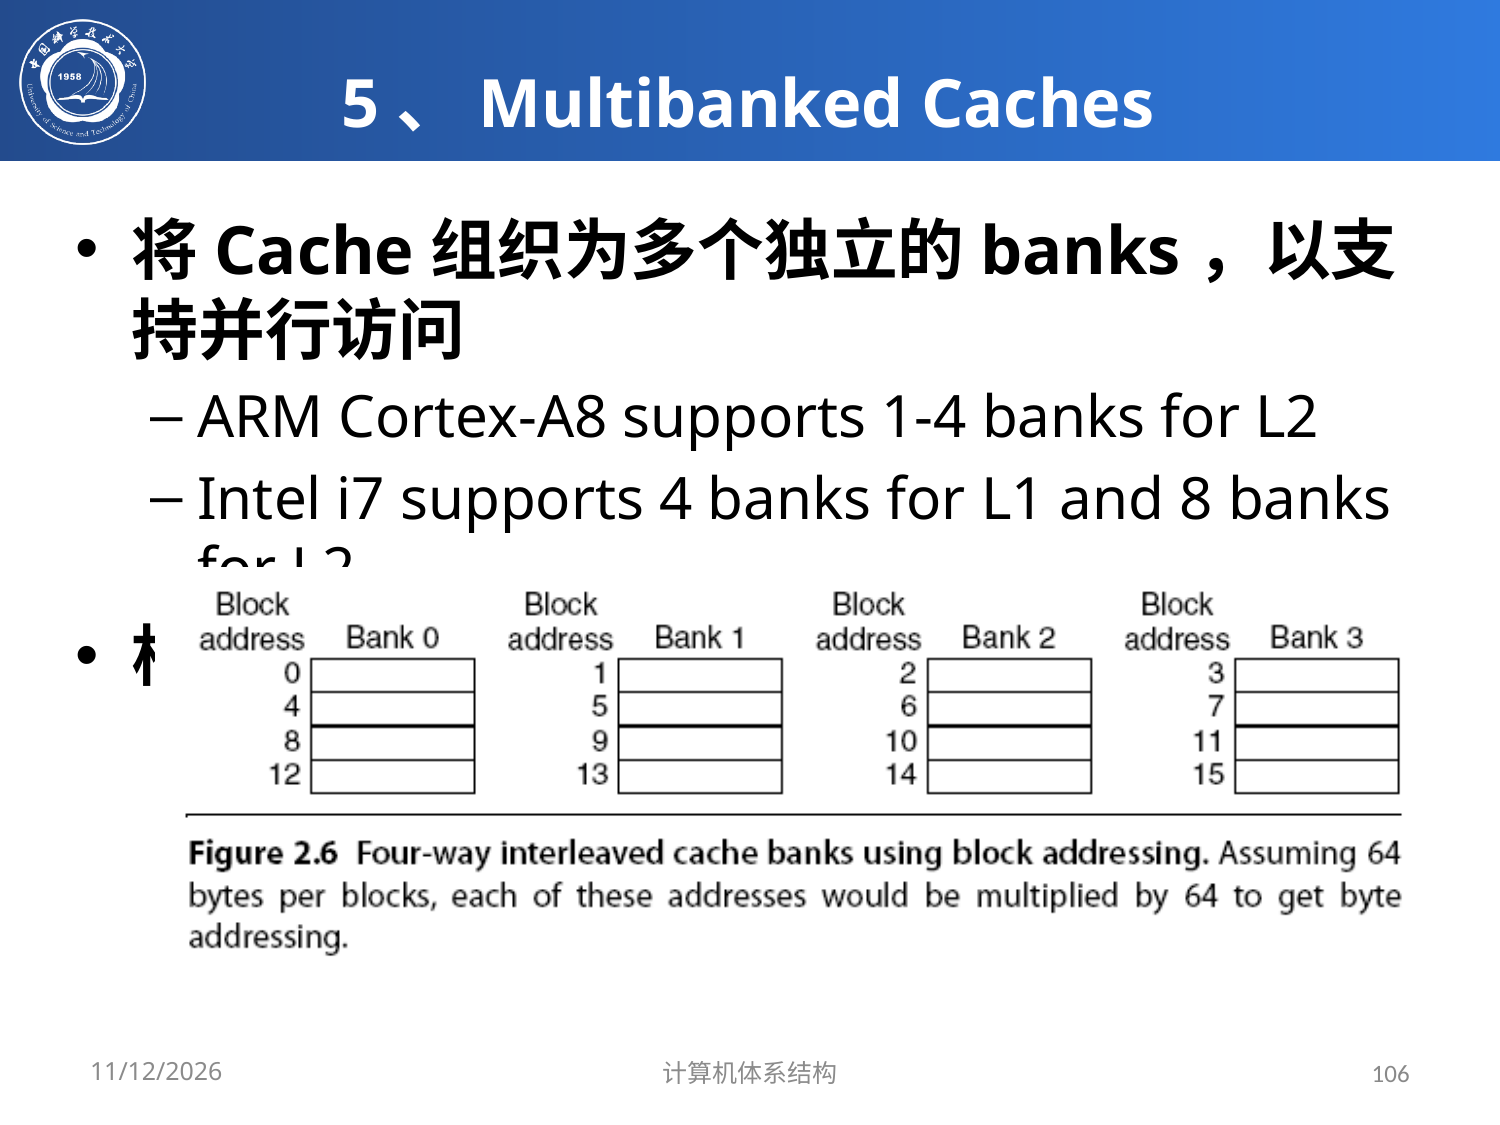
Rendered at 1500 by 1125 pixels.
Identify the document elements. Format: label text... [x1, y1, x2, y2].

picture [19, 19, 146, 145]
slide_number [75, 1042, 425, 1103]
slide_number 106 [1074, 1042, 1425, 1103]
list 将Cache组织为多个独立的banks，以支持并行访问 ARM Cortex-A8 supports 1-4 banks for L2 Intel i7 supports 4 banks for L1 and 8 banks for L2 根据块号进行多体交叉编址 [60, 200, 1464, 1014]
picture [154, 566, 1440, 996]
title 5、Multibanked Caches [60, 49, 1437, 153]
footer 计算机体系结构 [512, 1042, 988, 1103]
